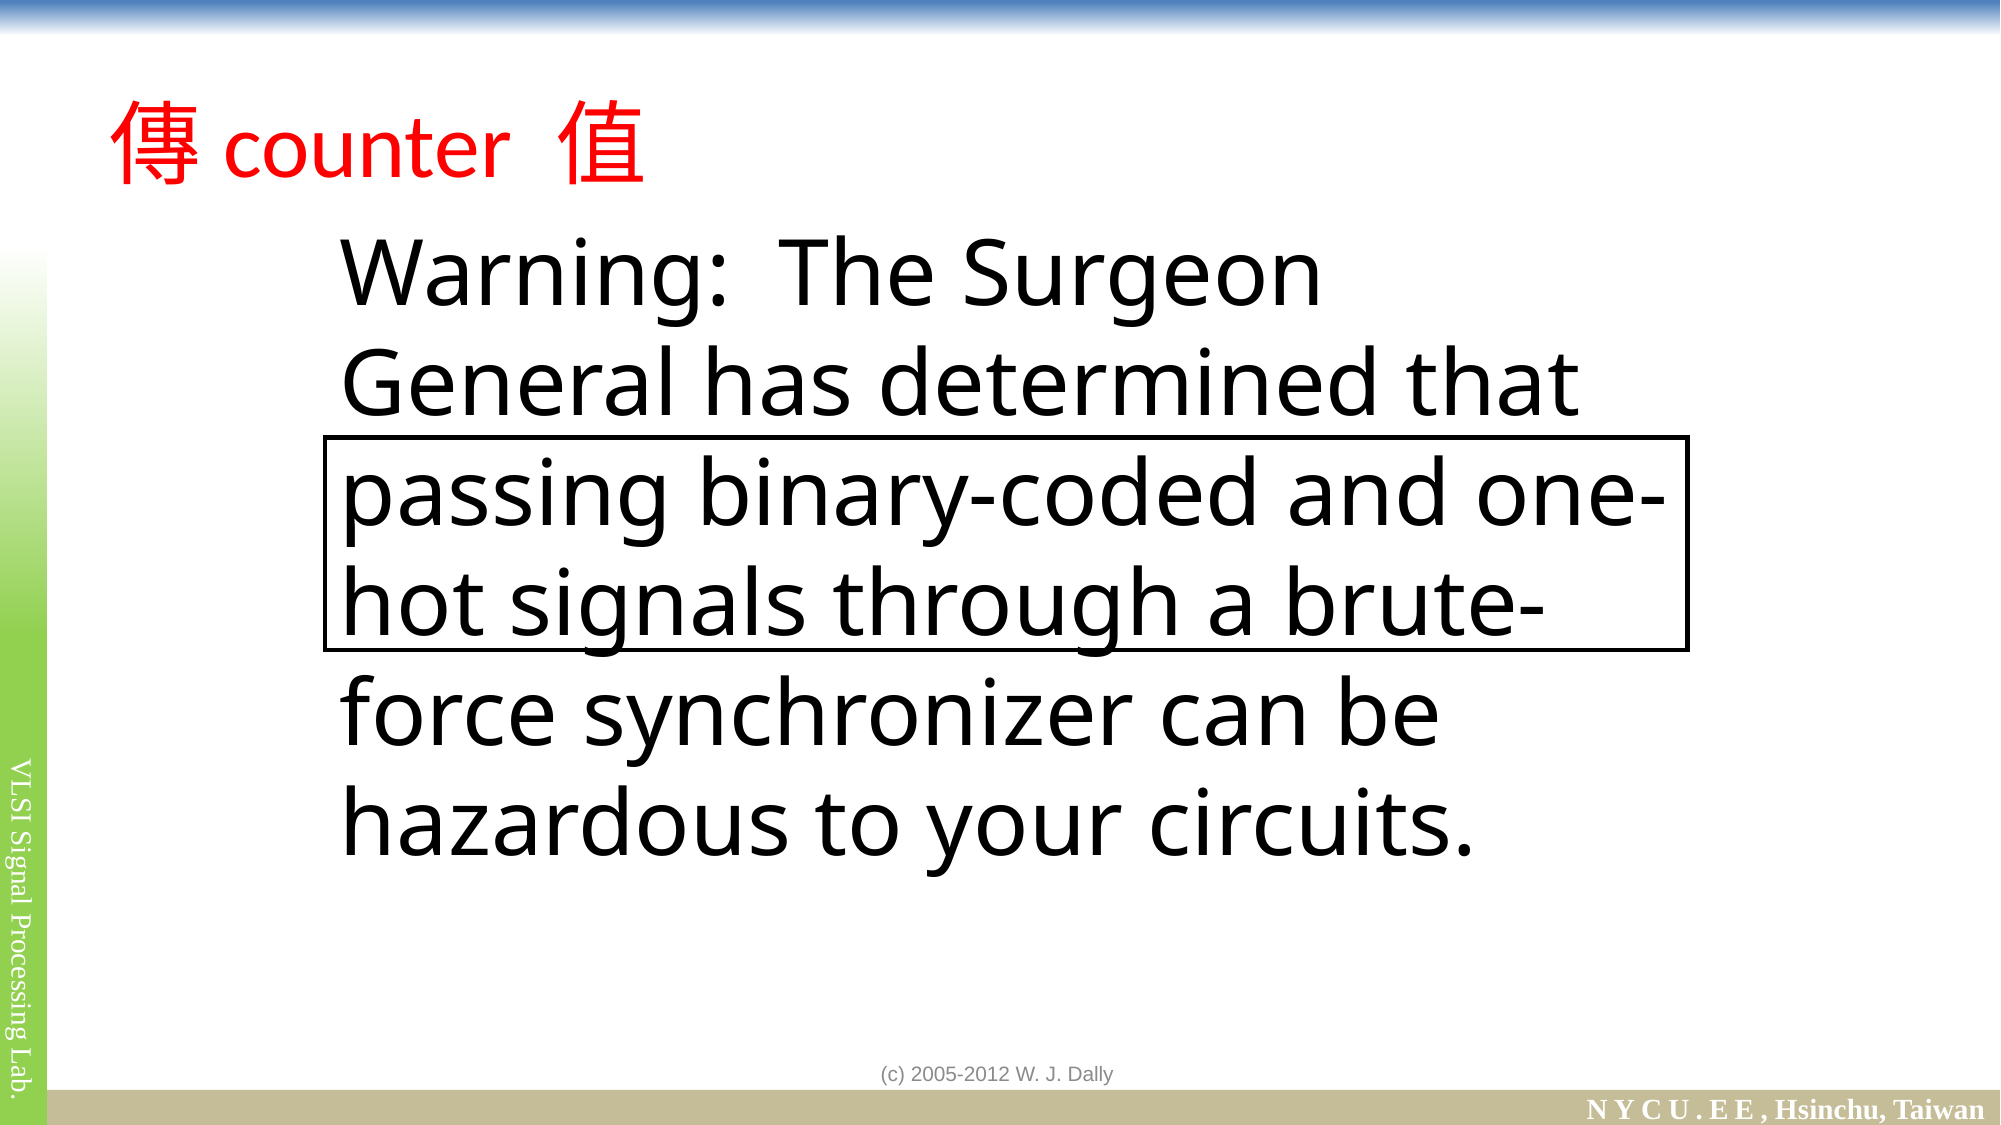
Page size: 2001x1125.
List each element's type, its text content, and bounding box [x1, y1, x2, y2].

title Warning: The Surgeon General has determined that passing binary-coded and one-hot signals through a brute-force synchronizer can be hazardous to your circuits. [324, 437, 1688, 651]
footer (c) 2005-2012 W. J. Dally [683, 1042, 1317, 1103]
text_box 傳counter 值 [94, 78, 662, 203]
